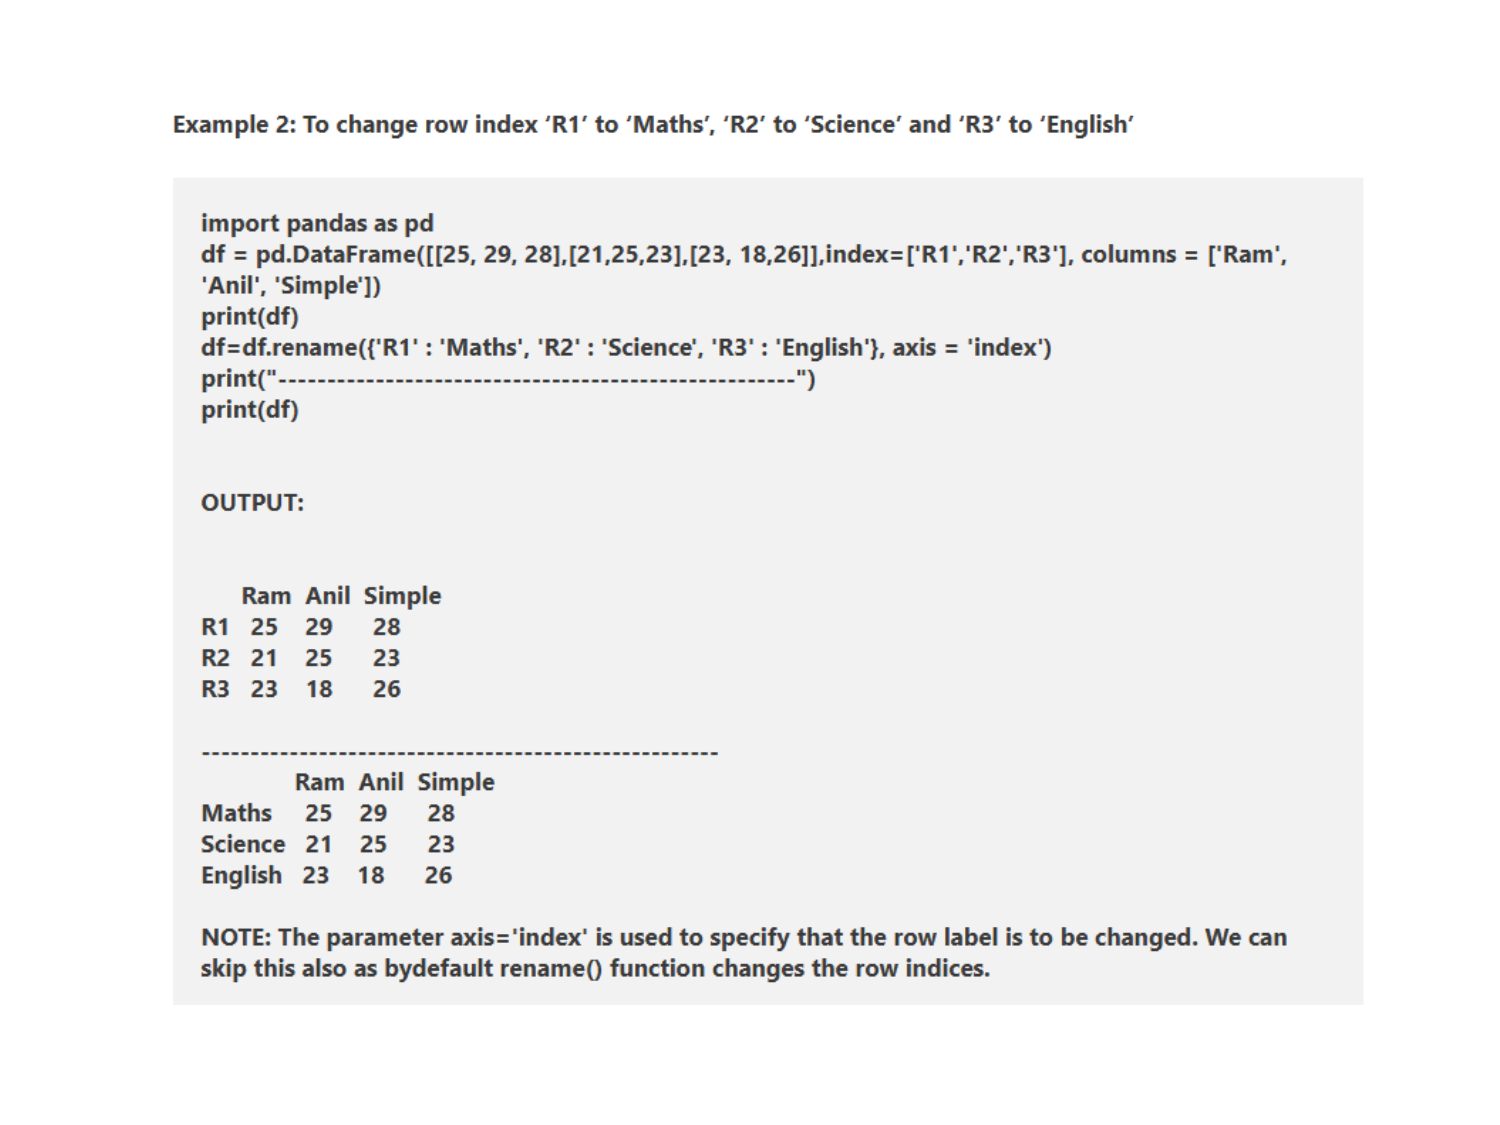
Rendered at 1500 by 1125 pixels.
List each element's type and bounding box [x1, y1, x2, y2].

list [162, 99, 1376, 1006]
